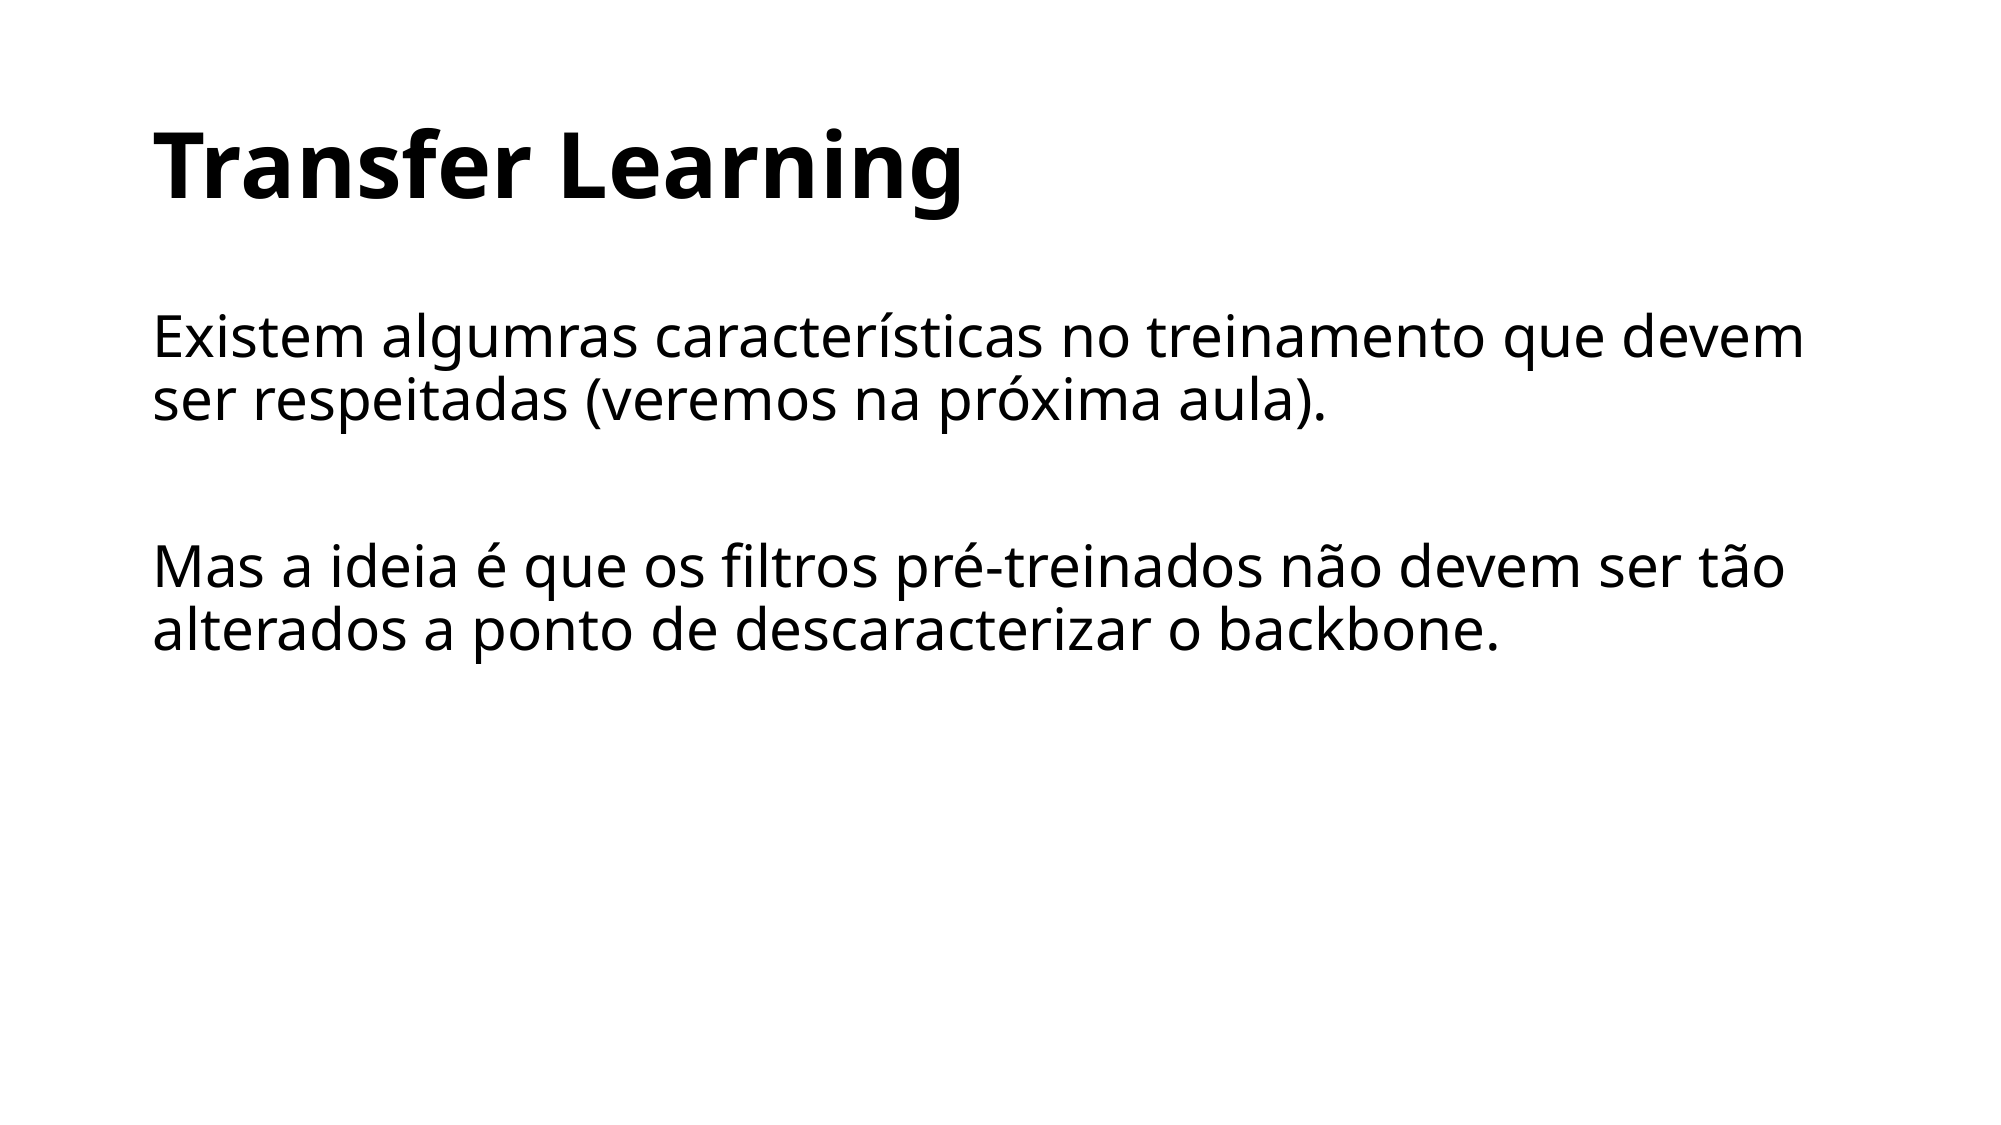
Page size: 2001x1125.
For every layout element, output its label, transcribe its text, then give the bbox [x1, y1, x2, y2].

title Transfer Learning [137, 59, 1863, 278]
list Existem algumras características no treinamento que devem ser respeitadas (veremos na próxima aula). Mas a ideia é que os filtros pré-treinados não devem ser tão alterados a ponto de descaracterizar o backbone. [137, 299, 1863, 1014]
